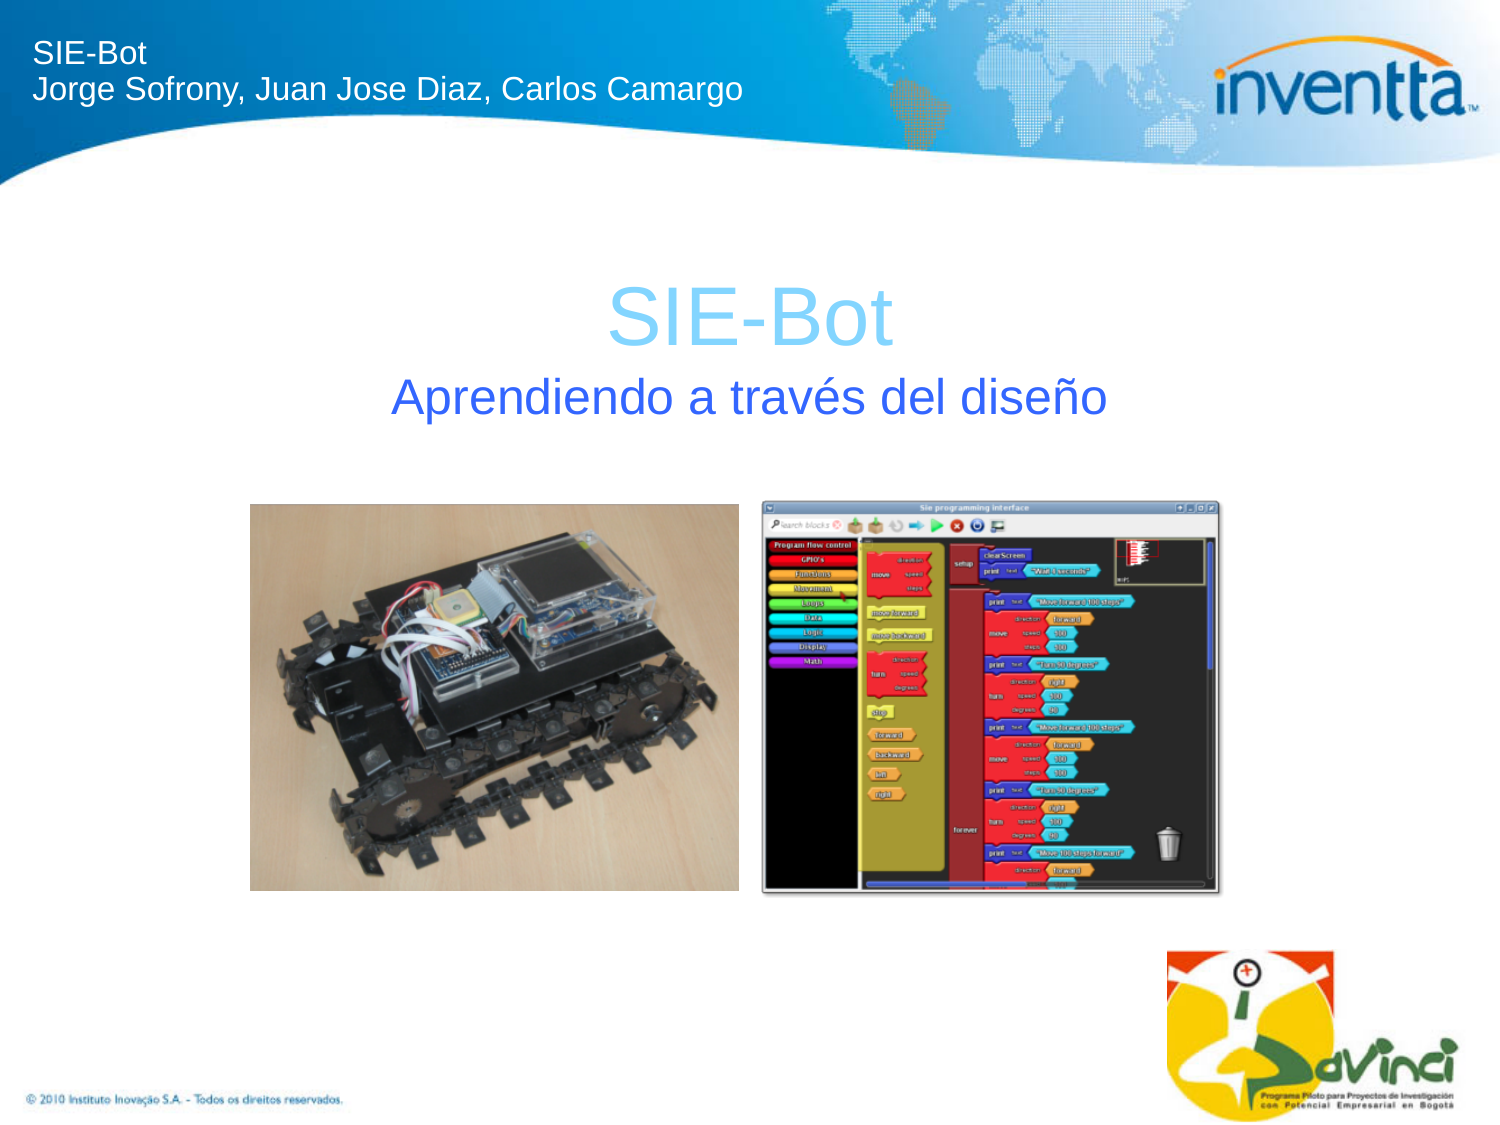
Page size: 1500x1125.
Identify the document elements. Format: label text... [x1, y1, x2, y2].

picture [0, 433, 1500, 1125]
picture [189, 84, 199, 98]
text_box Aprendiendo a través del diseño [0, 357, 1500, 433]
text_box SIE-Bot [0, 254, 1500, 357]
picture [0, 0, 1500, 254]
